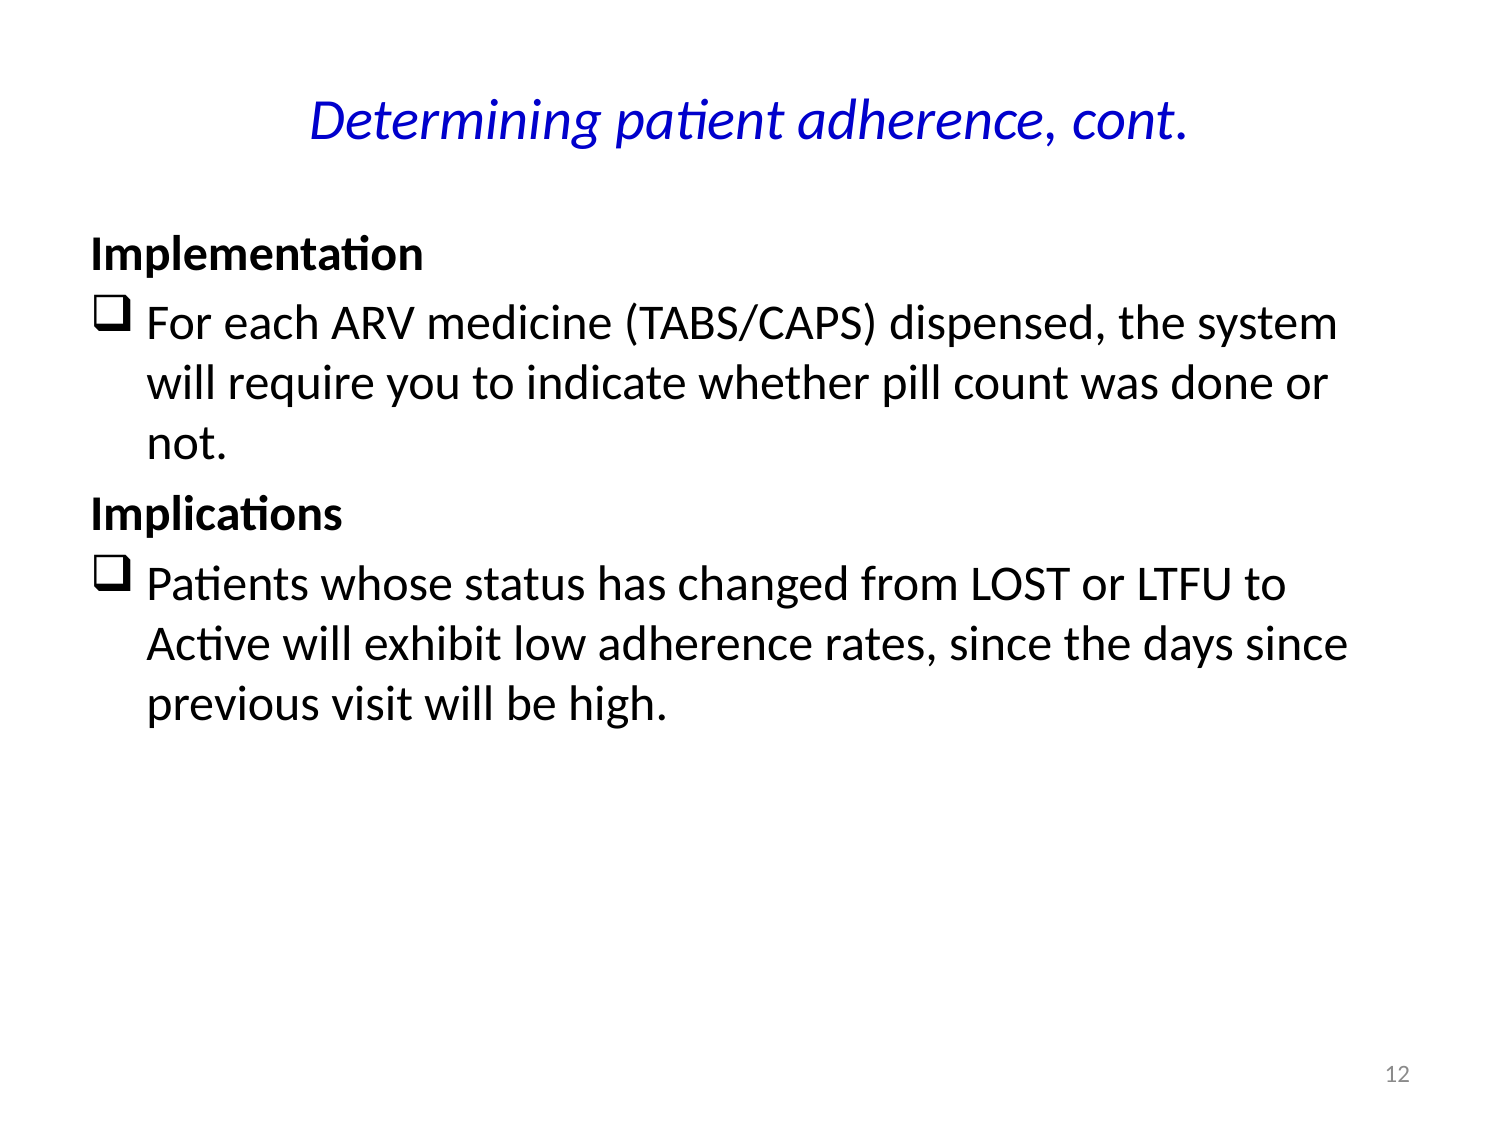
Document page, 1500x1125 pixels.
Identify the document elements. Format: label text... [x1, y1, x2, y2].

list Implementation For each ARV medicine (TABS/CAPS) dispensed, the system will require you to indicate whether pill count was done or not. Implications Patients whose status has changed from LOST or LTFU to Active will exhibit low adherence rates, since the days since previous visit will be high. [75, 212, 1425, 1063]
slide_number 12 [1074, 1042, 1425, 1103]
title Determining patient adherence, cont. [75, 45, 1425, 188]
